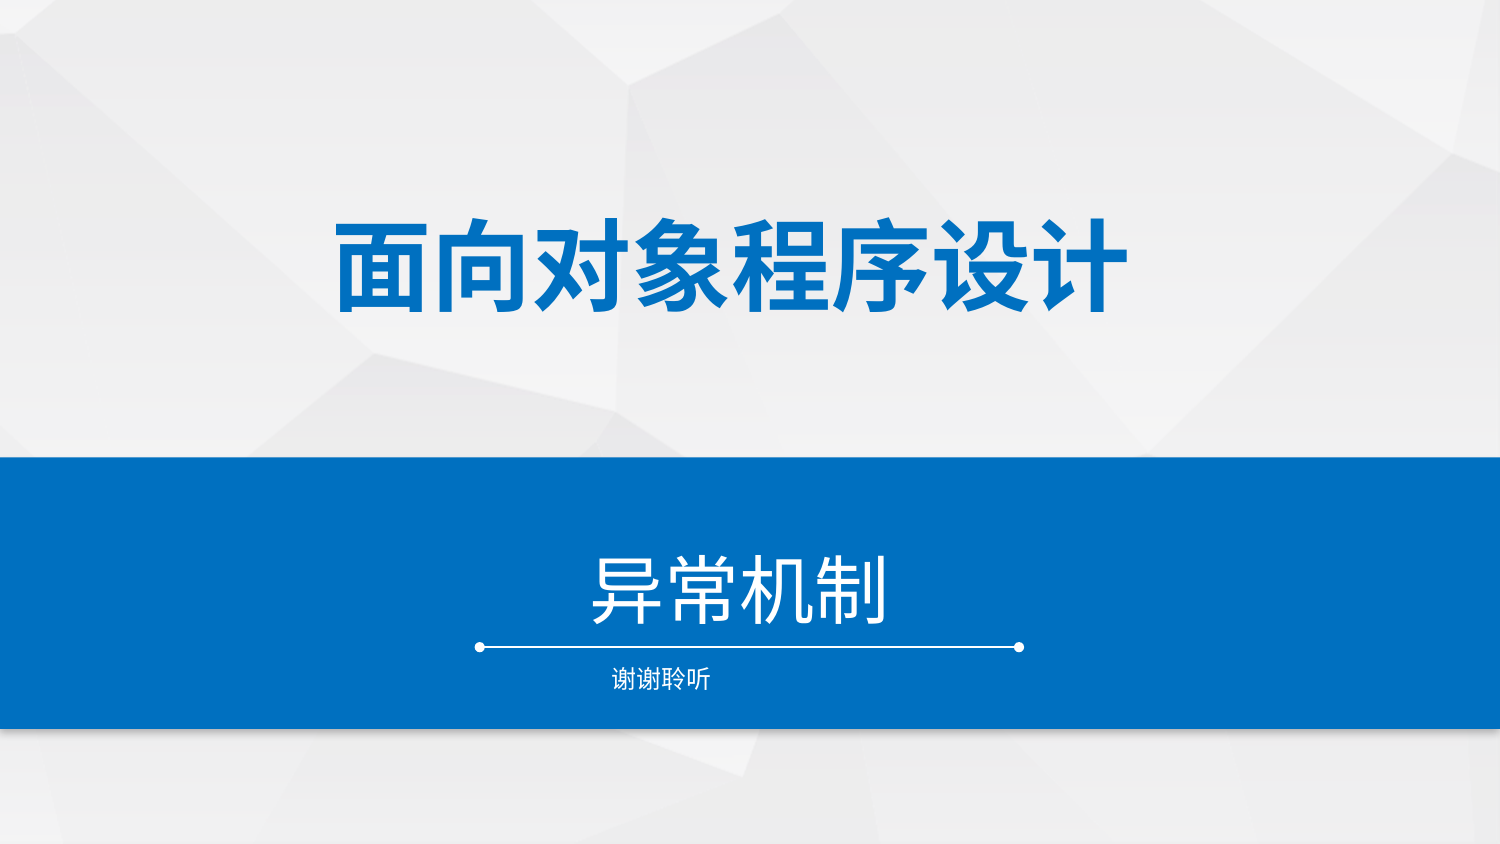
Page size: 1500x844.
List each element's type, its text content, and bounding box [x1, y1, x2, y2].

text_box 谢谢聆听 [596, 661, 899, 701]
text_box 面向对象程序设计 [88, 195, 1375, 331]
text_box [474, 641, 1025, 653]
picture [0, 731, 1500, 844]
text_box 异常机制 [574, 536, 925, 640]
text_box [0, 455, 1500, 731]
picture [0, 0, 1500, 455]
